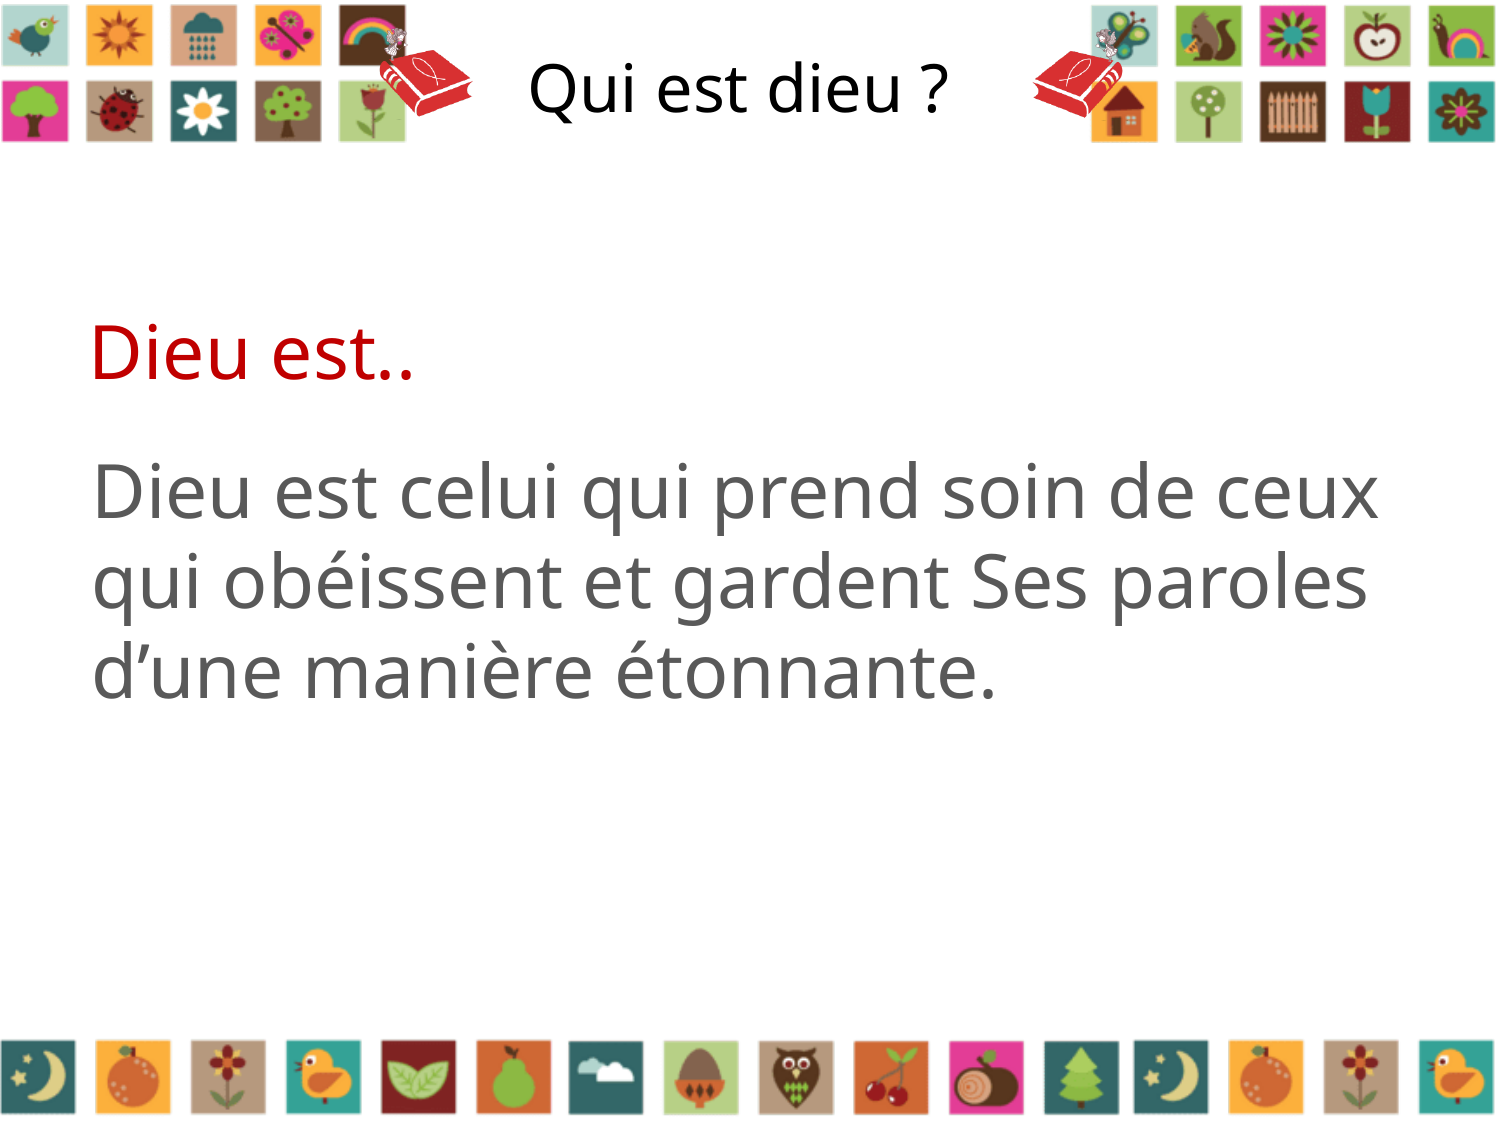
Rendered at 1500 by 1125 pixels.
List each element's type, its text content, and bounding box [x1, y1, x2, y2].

text_box Dieu est.. [74, 296, 1421, 402]
picture [0, 3, 505, 150]
picture [1000, 3, 1500, 150]
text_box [0, 1028, 1500, 1118]
text_box Qui est dieu ? [425, 38, 1078, 133]
text_box Dieu est celui qui prend soin de ceux qui obéissent et gardent Ses paroles d’une manière étonnante. [76, 436, 1436, 722]
